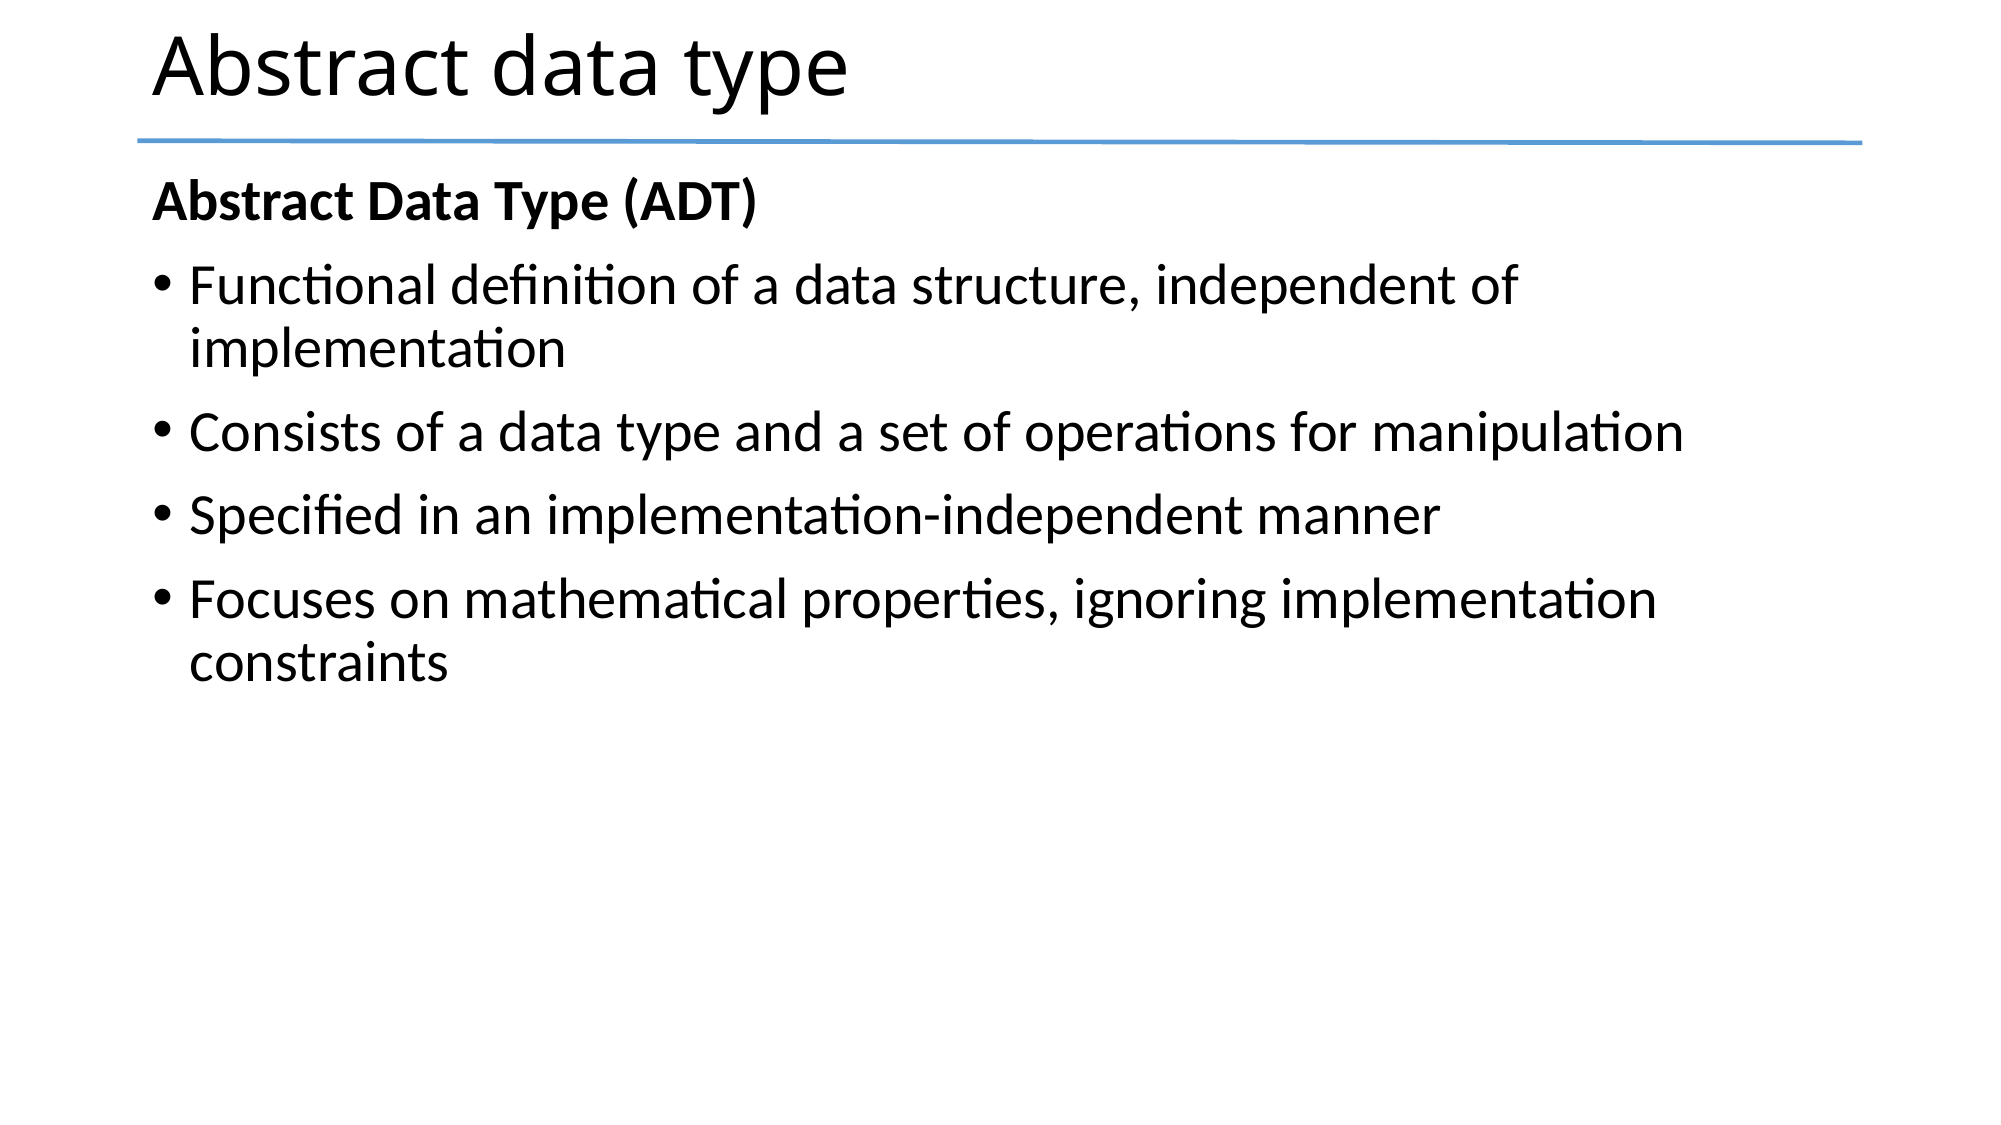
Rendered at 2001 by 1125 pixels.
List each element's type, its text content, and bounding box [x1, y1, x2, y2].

list Abstract Data Type (ADT) Functional definition of a data structure, independent of implementation Consists of a data type and a set of operations for manipulation Specified in an implementation-independent manner Focuses on mathematical properties, ignoring implementation constraints [137, 163, 1863, 1000]
title Abstract data type [137, 16, 1863, 121]
